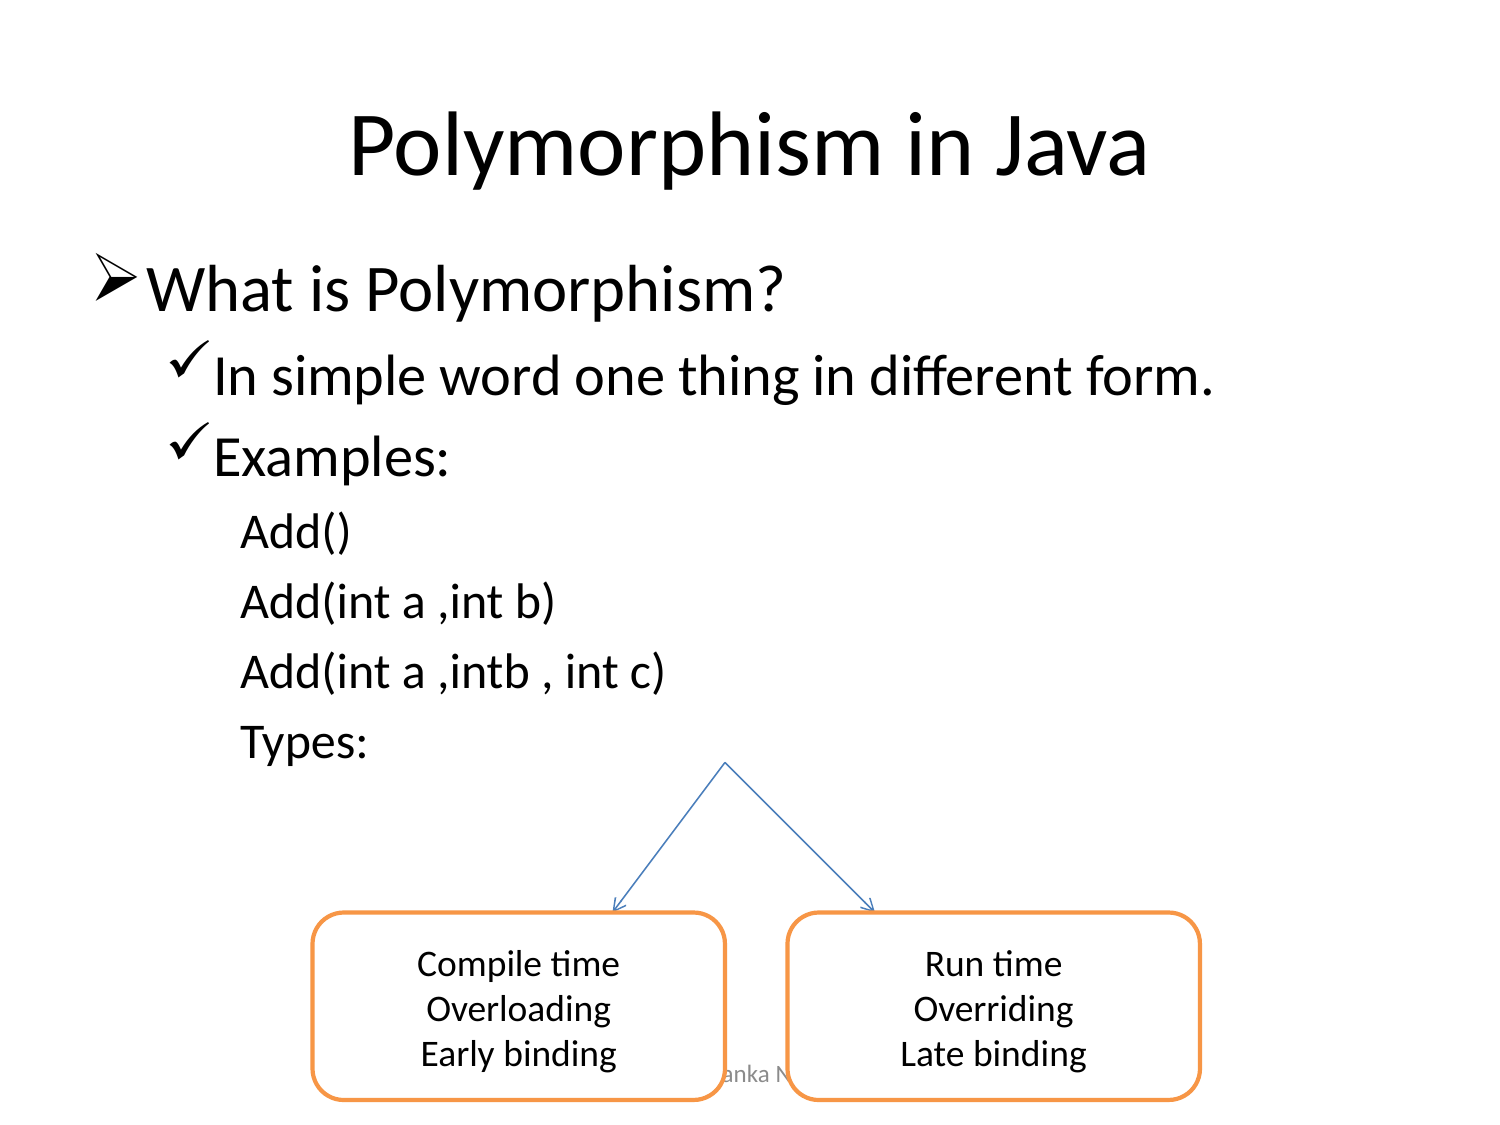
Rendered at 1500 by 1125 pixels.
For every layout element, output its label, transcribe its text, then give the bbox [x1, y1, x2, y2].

text_box Compile time Overloading Early binding [310, 910, 728, 1103]
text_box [593, 780, 744, 894]
text_box Run time Overriding Late binding [785, 910, 1203, 1103]
title Polymorphism in Java [75, 45, 1425, 233]
footer By Priyanka Nigade [512, 1042, 988, 1103]
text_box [724, 762, 876, 913]
list What is Polymorphism? In simple word one thing in different form. Examples: Add() Add(int a ,int b) Add(int a ,intb , int c) Types: [75, 237, 1425, 1005]
